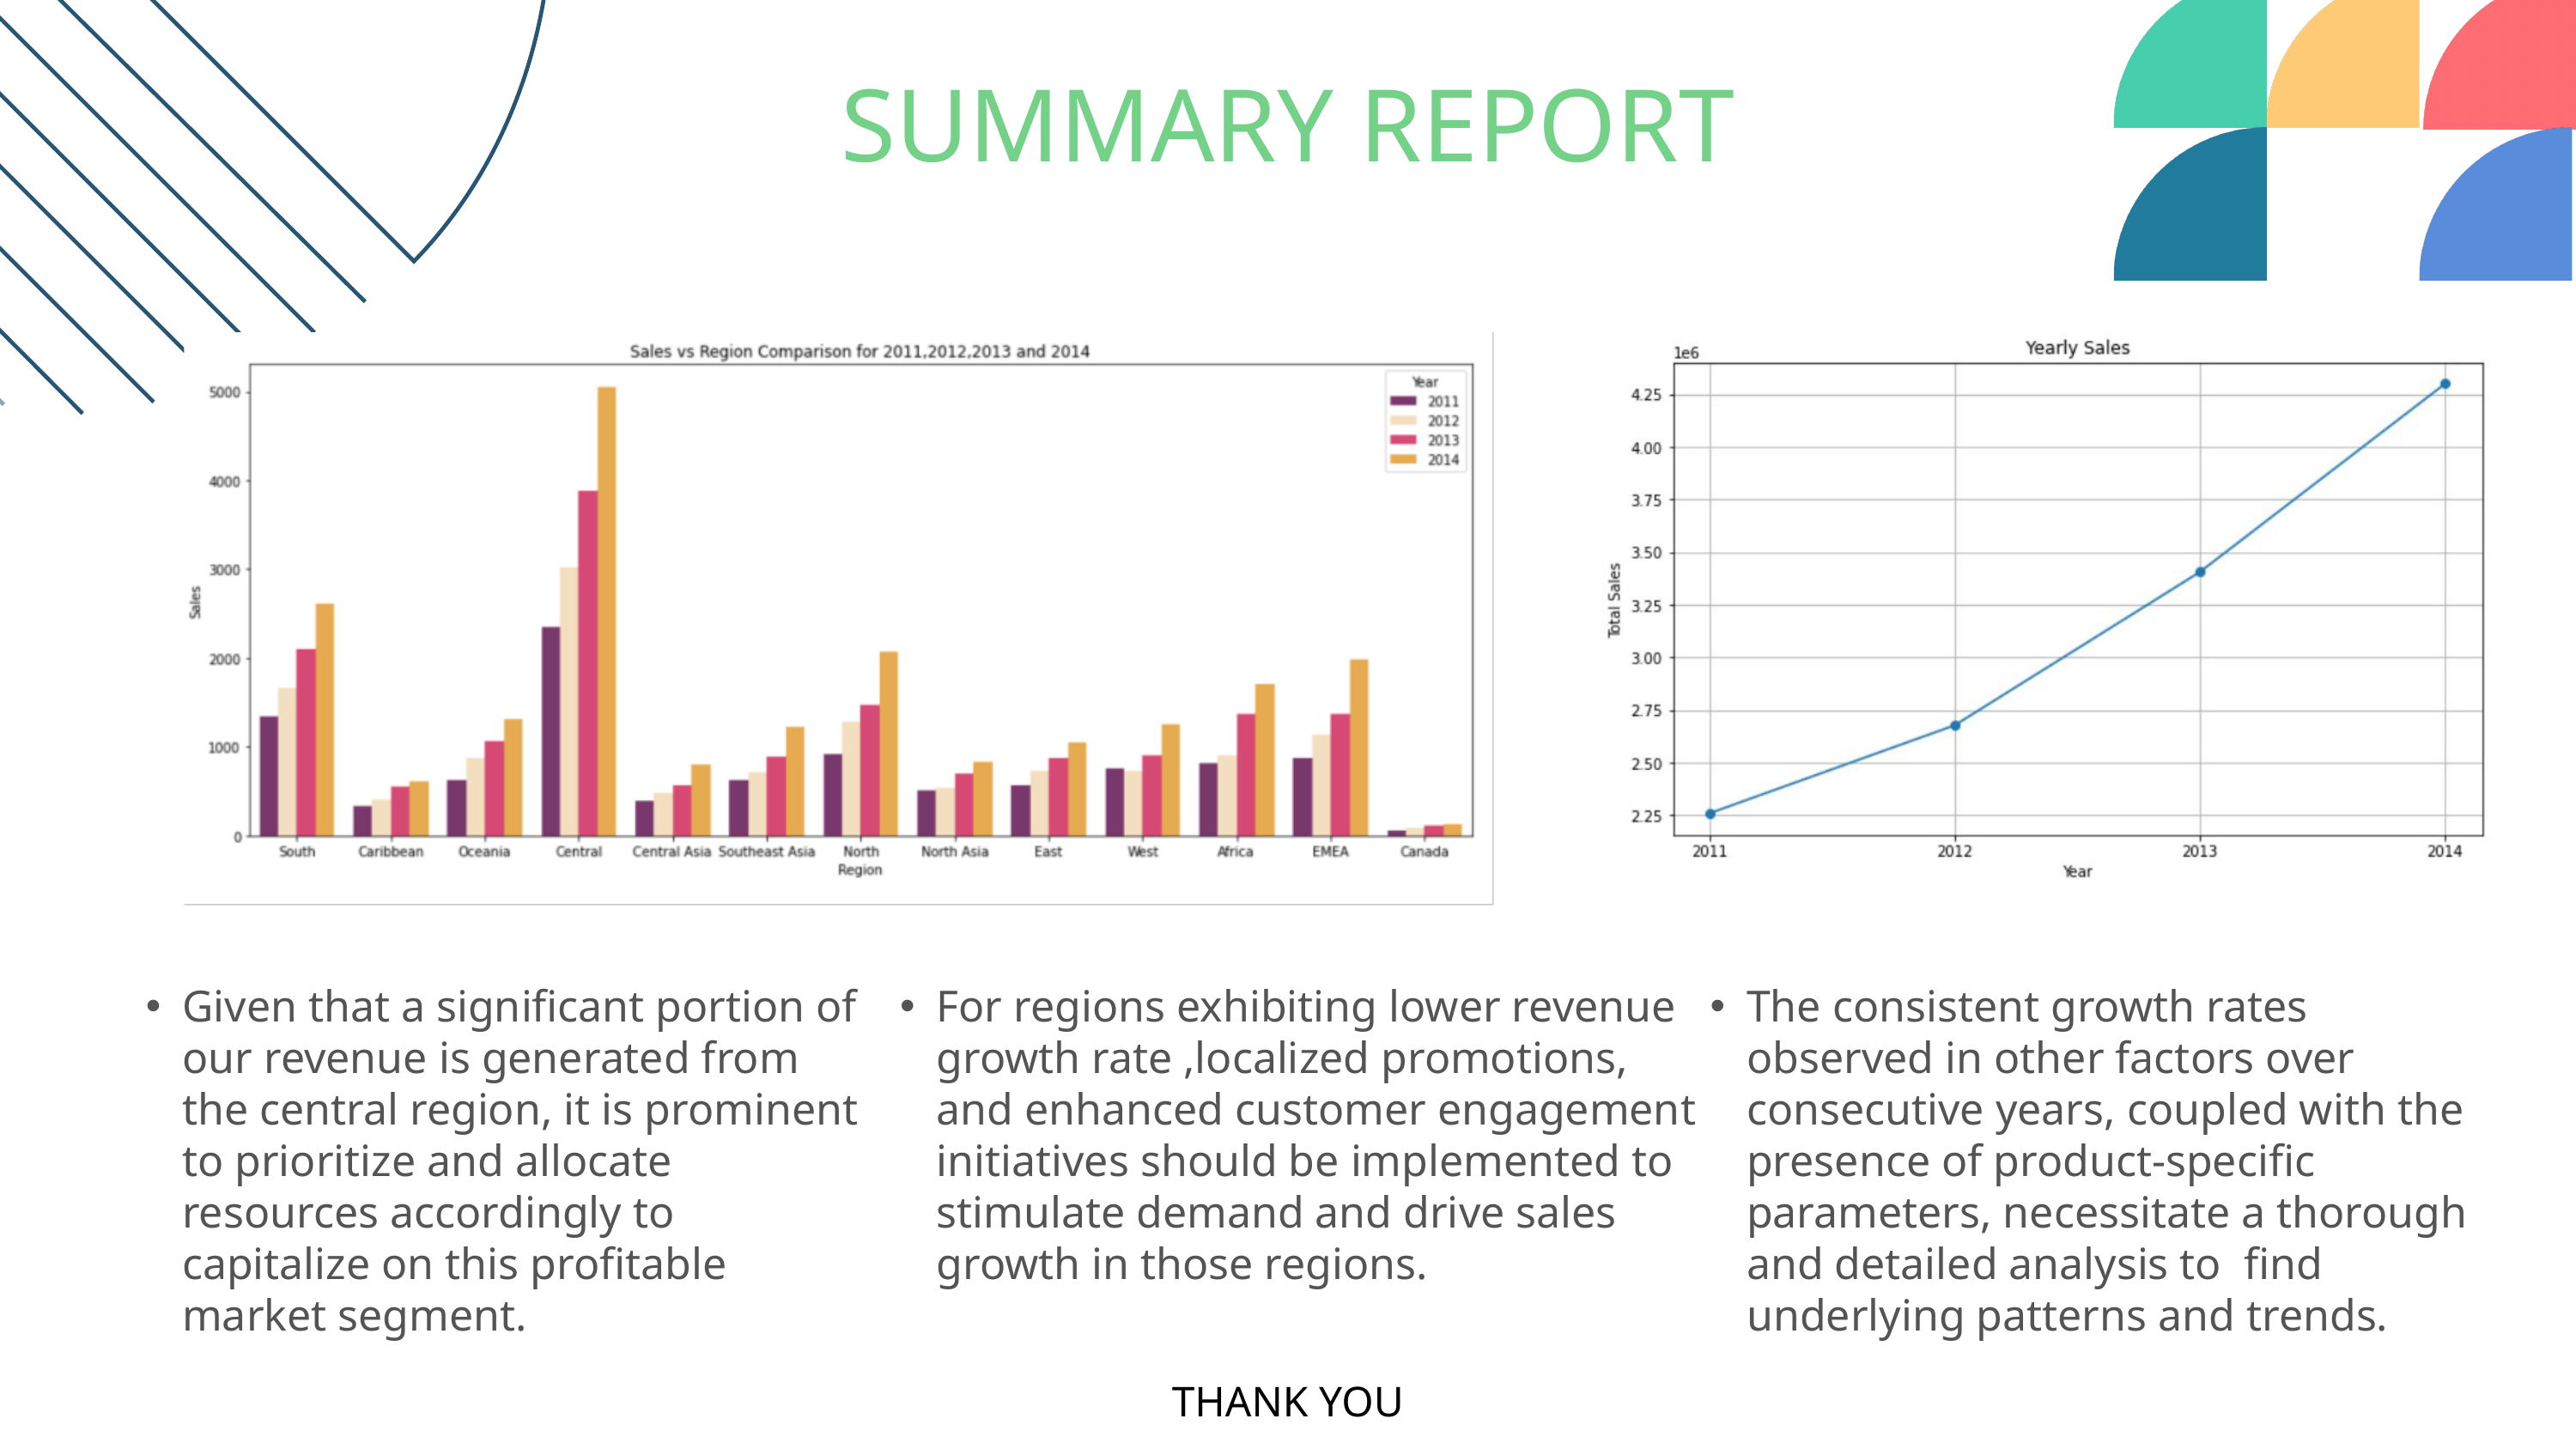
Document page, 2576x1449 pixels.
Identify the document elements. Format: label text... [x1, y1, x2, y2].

text_box [2423, 0, 2576, 130]
text_box For regions exhibiting lower revenue growth rate ,localized promotions, and enhanced customer engagement initiatives should be implemented to stimulate demand and drive sales growth in those regions. [864, 979, 1698, 1288]
text_box SUMMARY REPORT [769, 82, 1807, 183]
text_box [2113, 0, 2267, 127]
text_box [2113, 127, 2267, 281]
text_box Given that a significant portion of our revenue is generated from the central region, it is prominent to prioritize and allocate resources accordingly to capitalize on this profitable market segment. [109, 979, 864, 1391]
text_box [184, 332, 1495, 906]
text_box [2267, 0, 2420, 128]
text_box [2419, 127, 2573, 281]
text_box The consistent growth rates observed in other factors over consecutive years, coupled with the presence of product-specific parameters, necessitate a thorough and detailed analysis to find underlying patterns and trends. [1674, 979, 2495, 1340]
text_box THANK YOU [1161, 1384, 1415, 1426]
text_box [1594, 332, 2529, 883]
